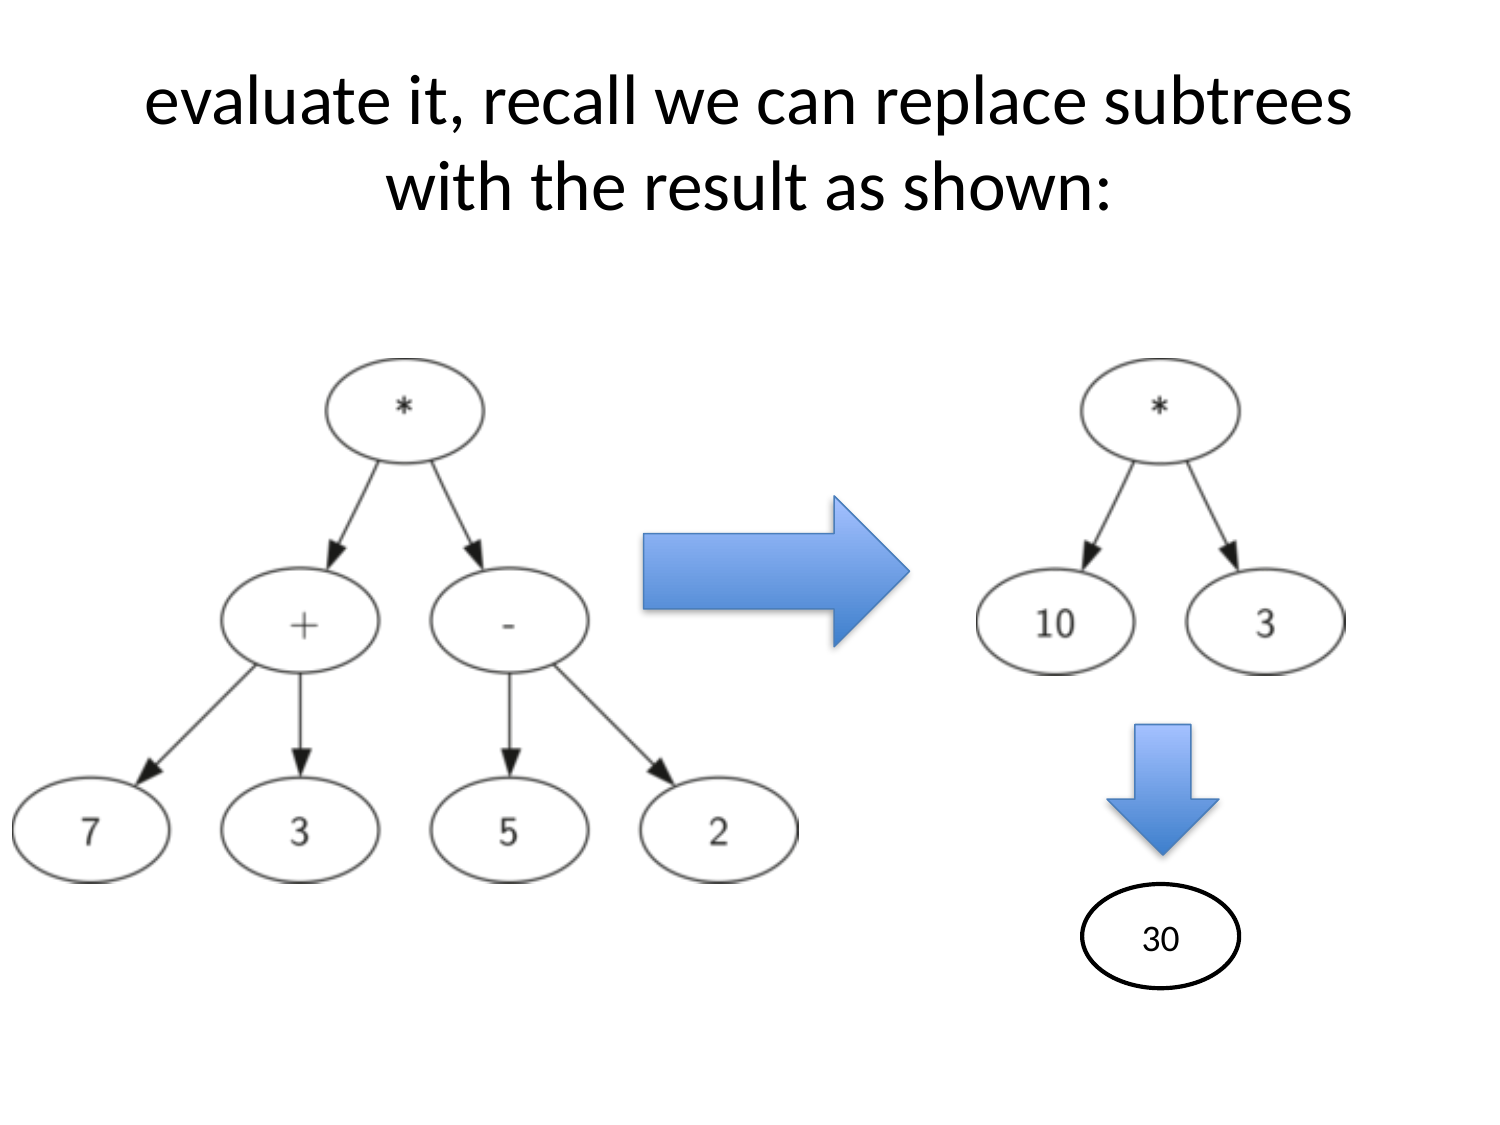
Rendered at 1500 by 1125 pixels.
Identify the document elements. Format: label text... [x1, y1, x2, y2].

picture [12, 358, 799, 885]
picture [976, 358, 1346, 676]
text_box [1106, 723, 1220, 856]
text_box [803, 495, 911, 648]
text_box 30 [1080, 881, 1242, 991]
title evaluate it, recall we can replace subtrees with the result as shown: [75, 45, 1425, 233]
